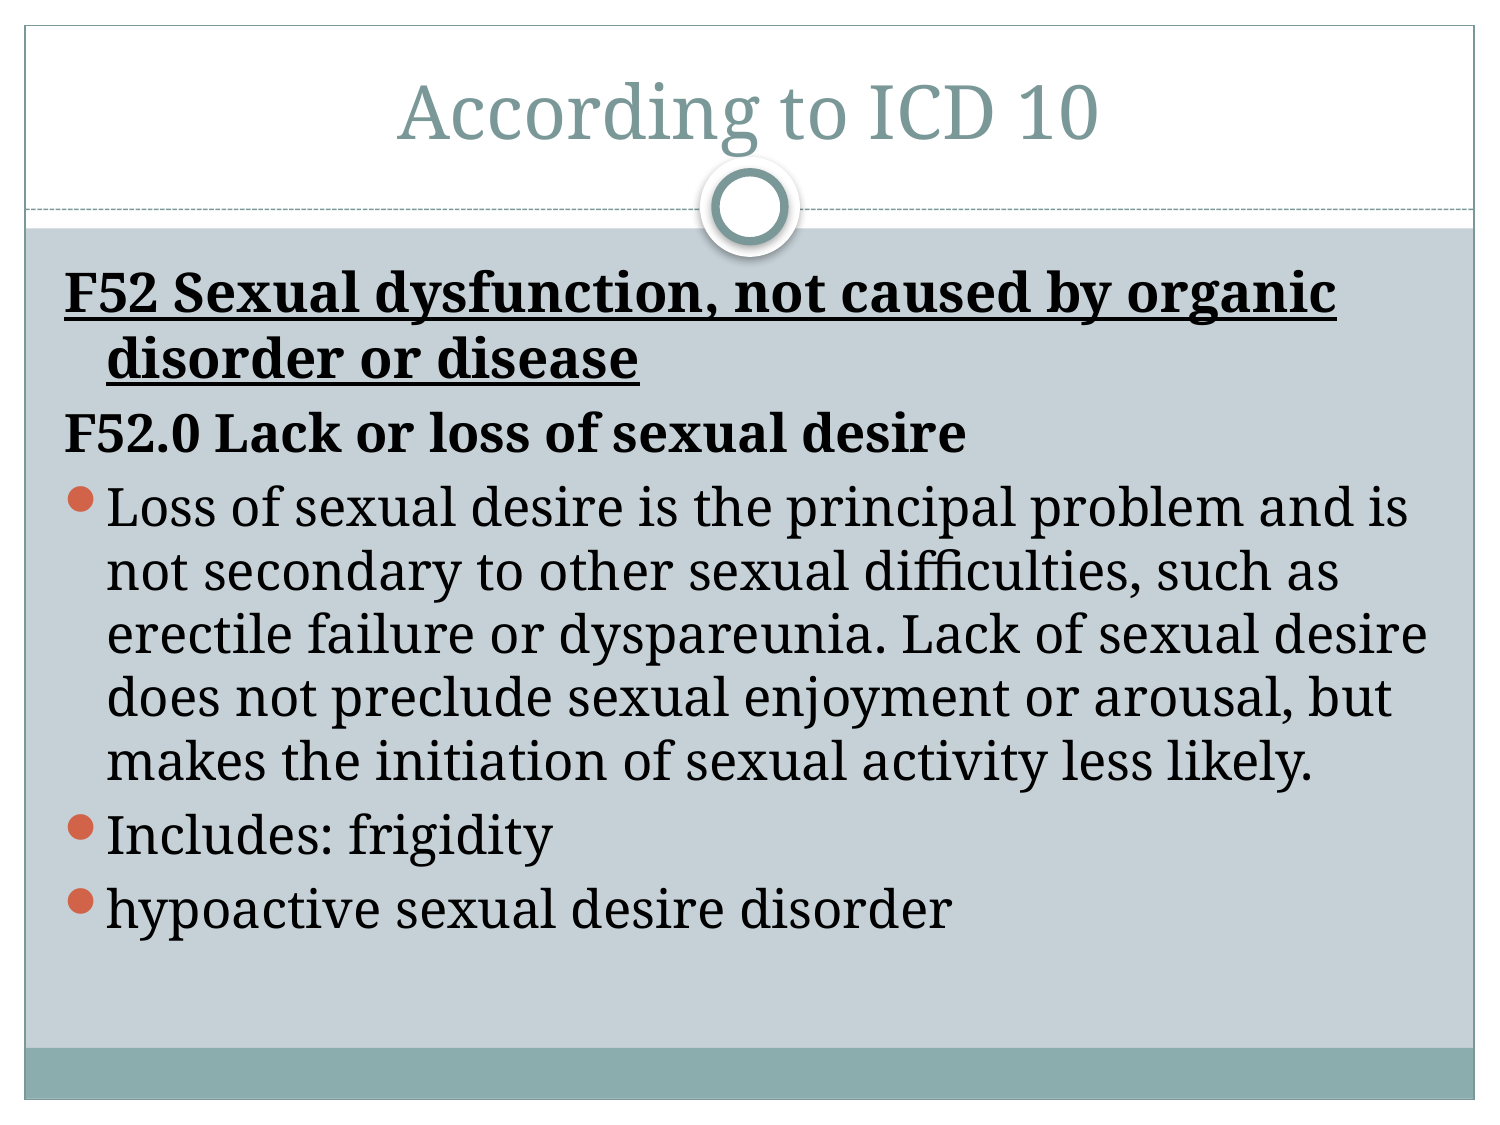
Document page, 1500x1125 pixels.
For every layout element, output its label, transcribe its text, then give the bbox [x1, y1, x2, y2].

list F52 Sexual dysfunction, not caused by organic disorder or disease F52.0 Lack or loss of sexual desire Loss of sexual desire is the principal problem and is not secondary to other sexual difficulties, such as erectile failure or dyspareunia. Lack of sexual desire does not preclude sexual enjoyment or arousal, but makes the initiation of sexual activity less likely. Includes: frigidity hypoactive sexual desire disorder [49, 250, 1445, 1001]
title According to ICD 10 [49, 37, 1450, 162]
